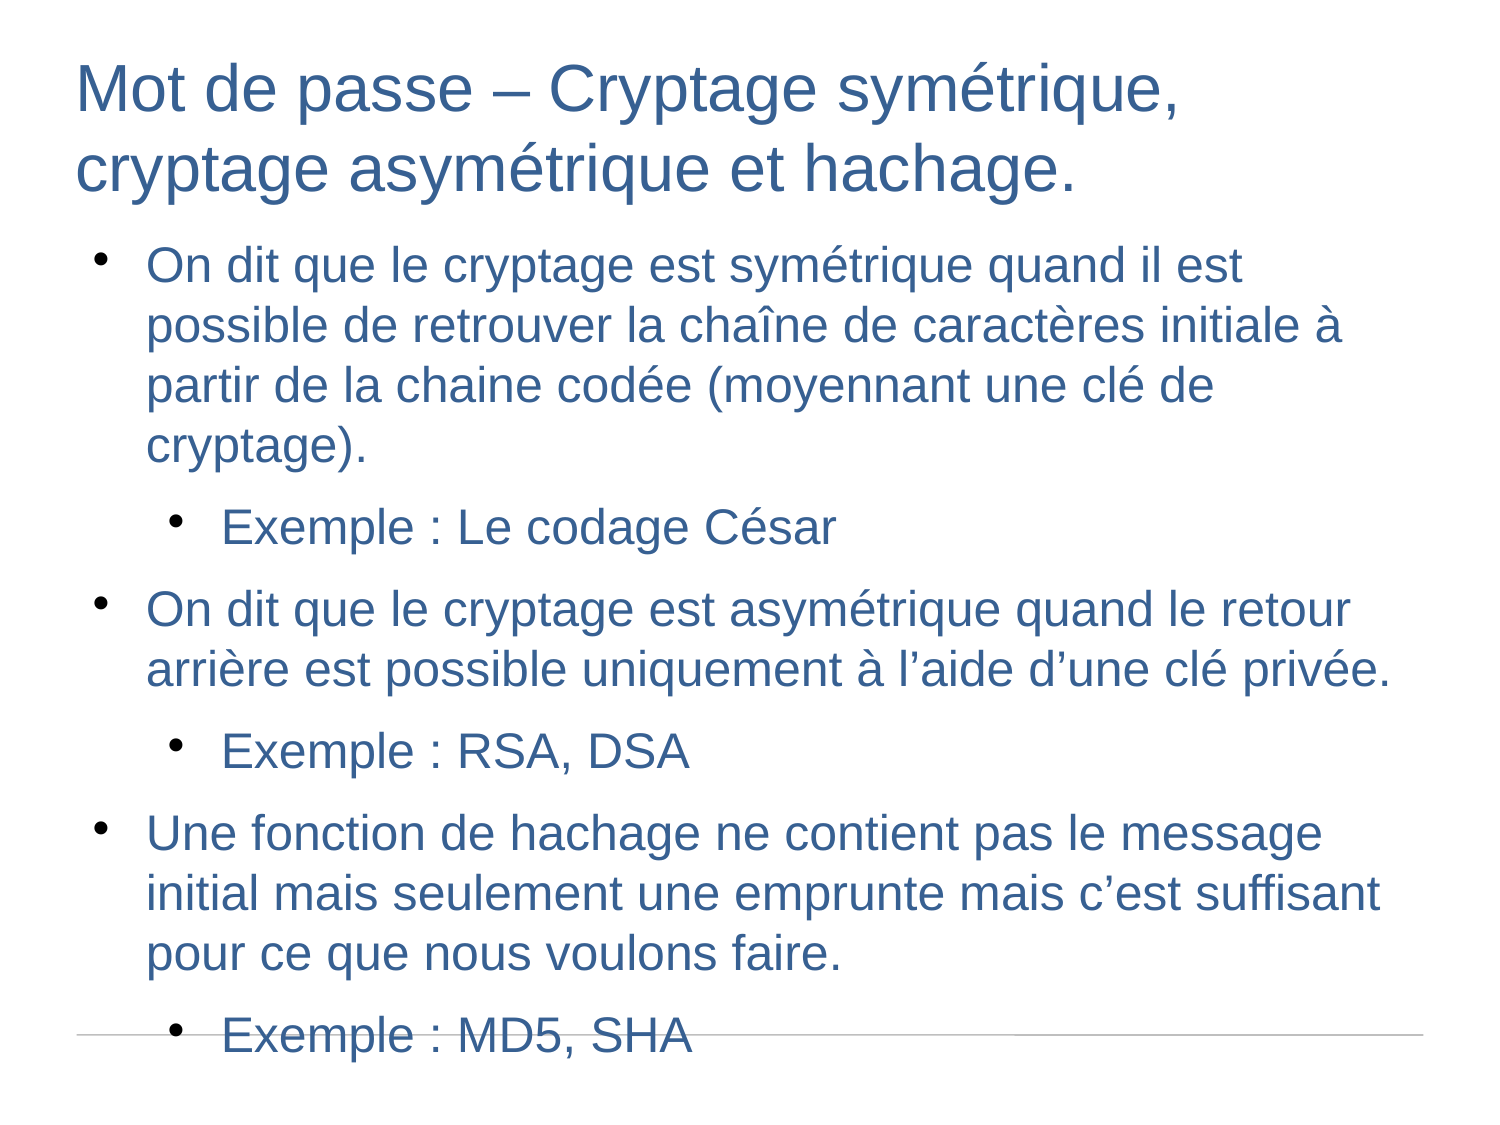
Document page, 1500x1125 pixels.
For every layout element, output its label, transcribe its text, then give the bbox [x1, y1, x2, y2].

text_box Mot de passe – Cryptage symétrique, cryptage asymétrique et hachage. [75, 45, 1425, 232]
text_box On dit que le cryptage est symétrique quand il est possible de retrouver la chaîne de caractères initiale à partir de la chaine codée (moyennant une clé de cryptage). Exemple : Le codage César On dit que le cryptage est asymétrique quand le retour arrière est possible uniquement à l’aide d’une clé privée. Exemple : RSA, DSA Une fonction de hachage ne contient pas le message initial mais seulement une emprunte mais c’est suffisant pour ce que nous voulons faire. Exemple : MD5, SHA [75, 232, 1425, 1005]
